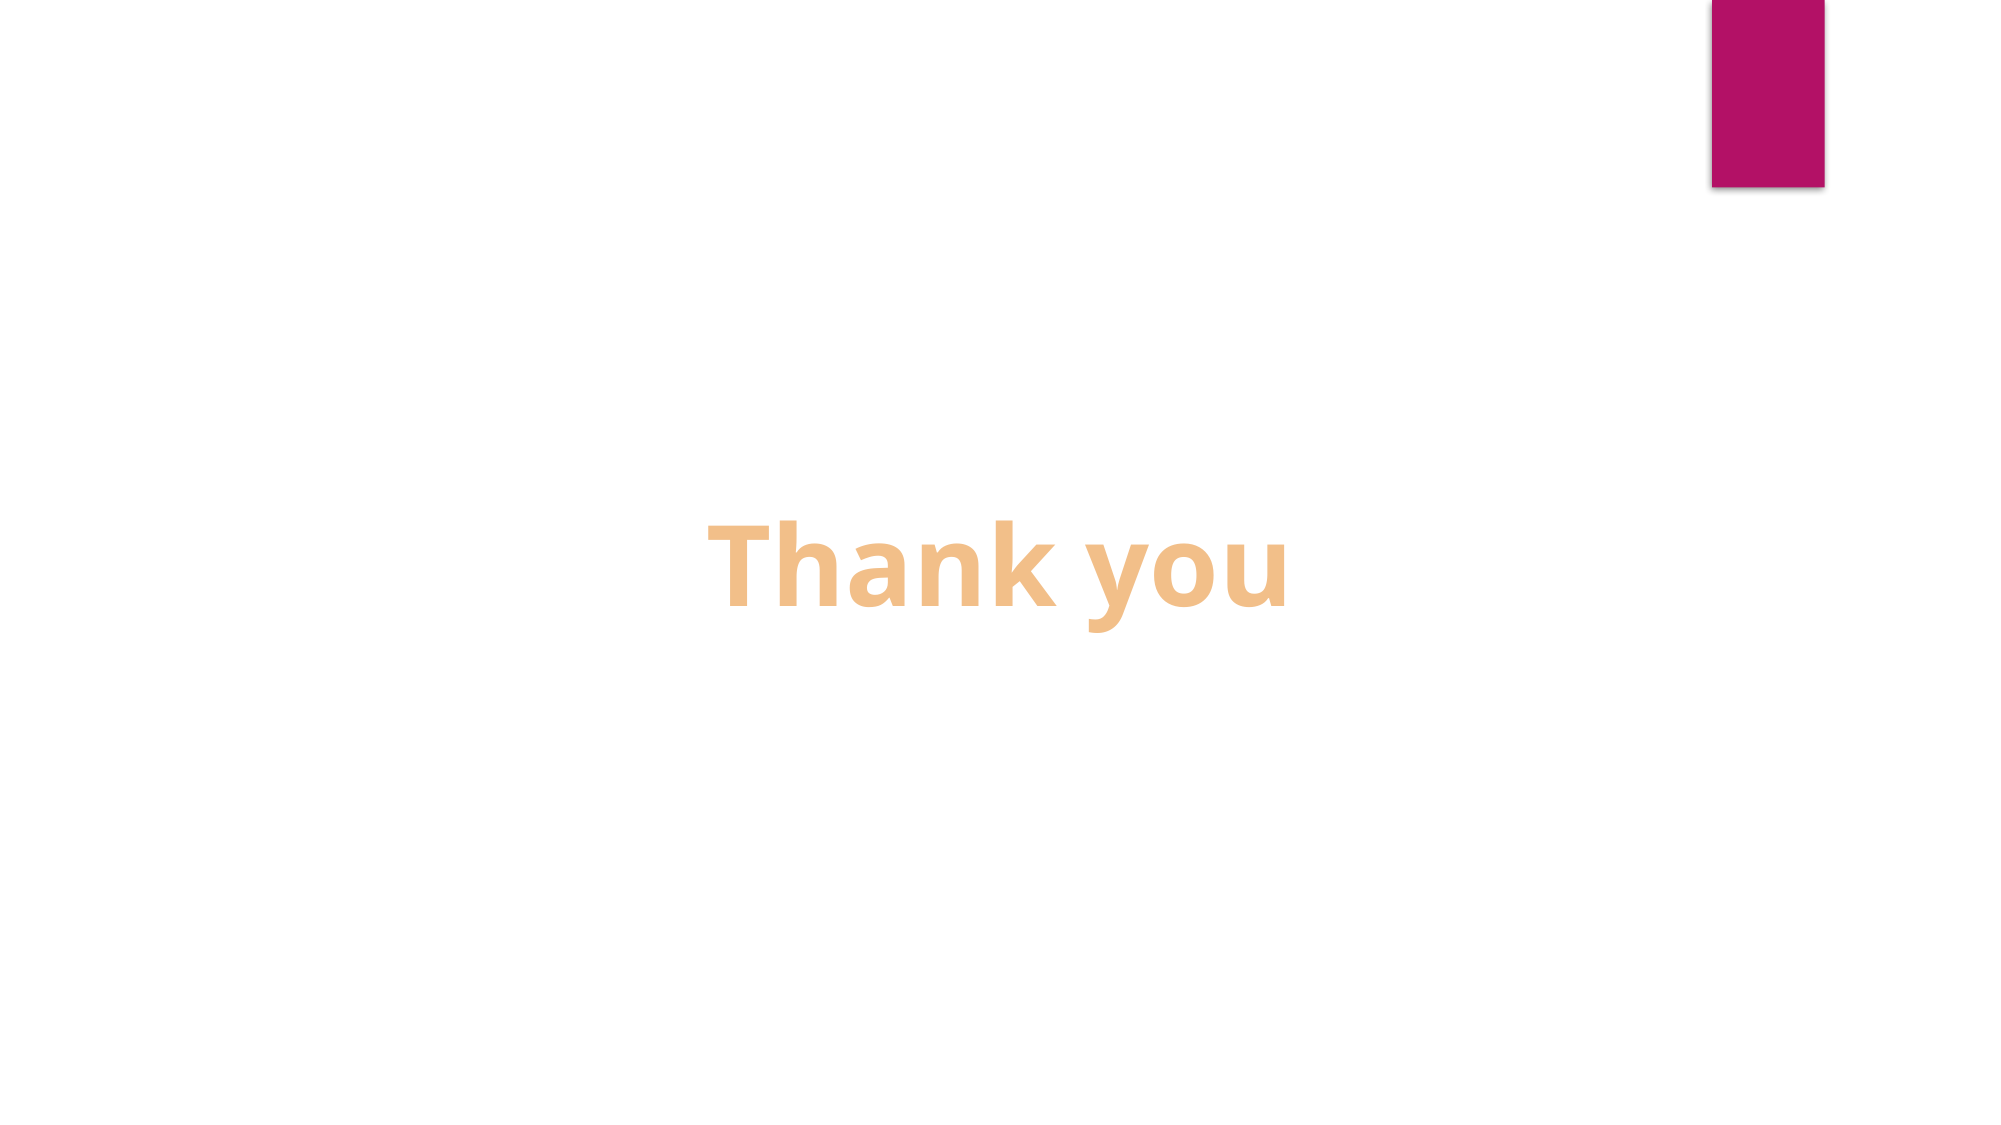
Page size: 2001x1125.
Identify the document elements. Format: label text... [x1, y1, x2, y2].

text_box Thank you [691, 486, 1309, 637]
